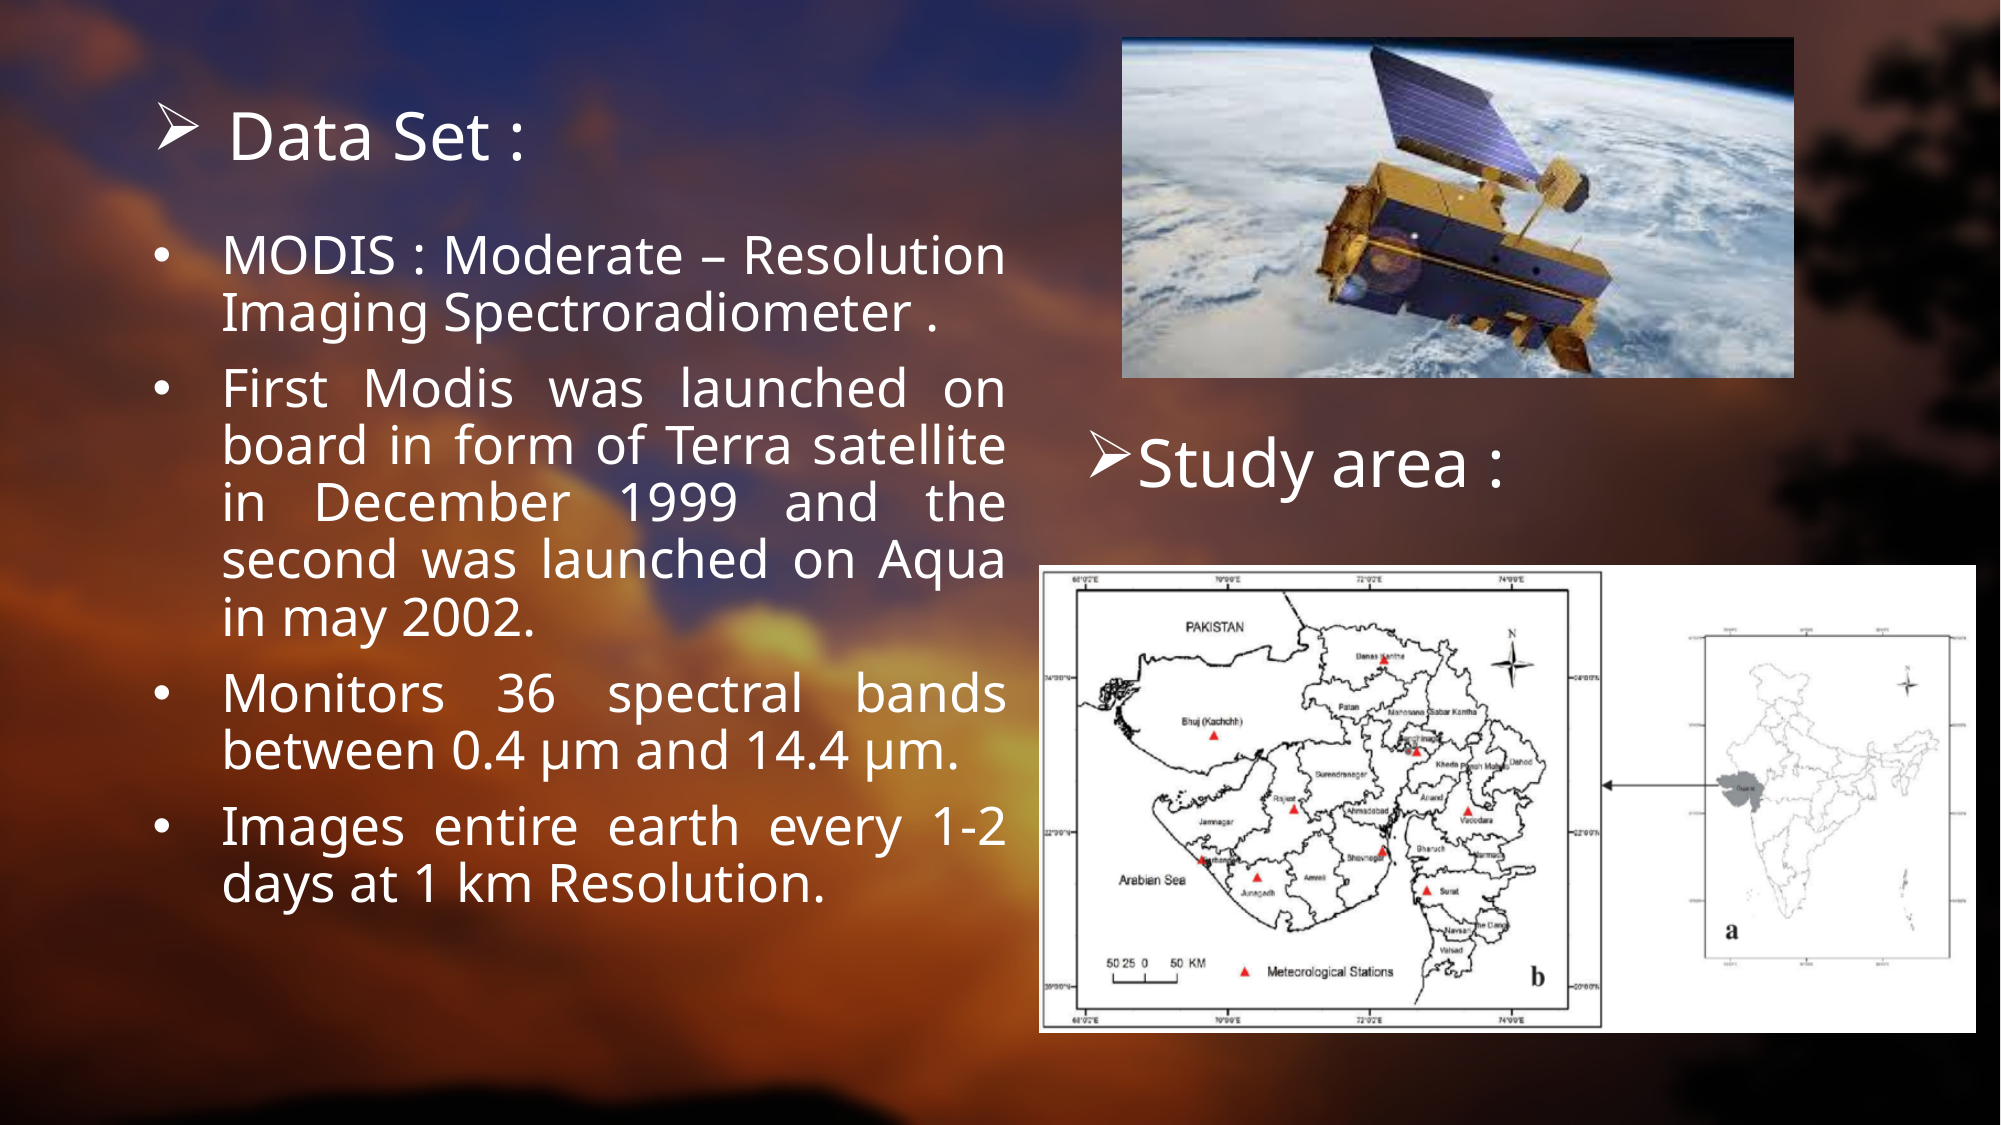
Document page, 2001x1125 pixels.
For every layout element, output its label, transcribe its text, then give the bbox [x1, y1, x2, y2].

picture [0, 0, 2001, 1125]
title Data Set : [137, 95, 783, 220]
list MODIS : Moderate – Resolution Imaging Spectroradiometer . First Modis was launched on board in form of Terra satellite in December 1999 and the second was launched on Aqua in may 2002. Monitors 36 spectral bands between 0.4 µm and 14.4 µm. Images entire earth every 1-2 days at 1 km Resolution. [137, 220, 1023, 1033]
list Study area : [1069, 422, 1976, 565]
